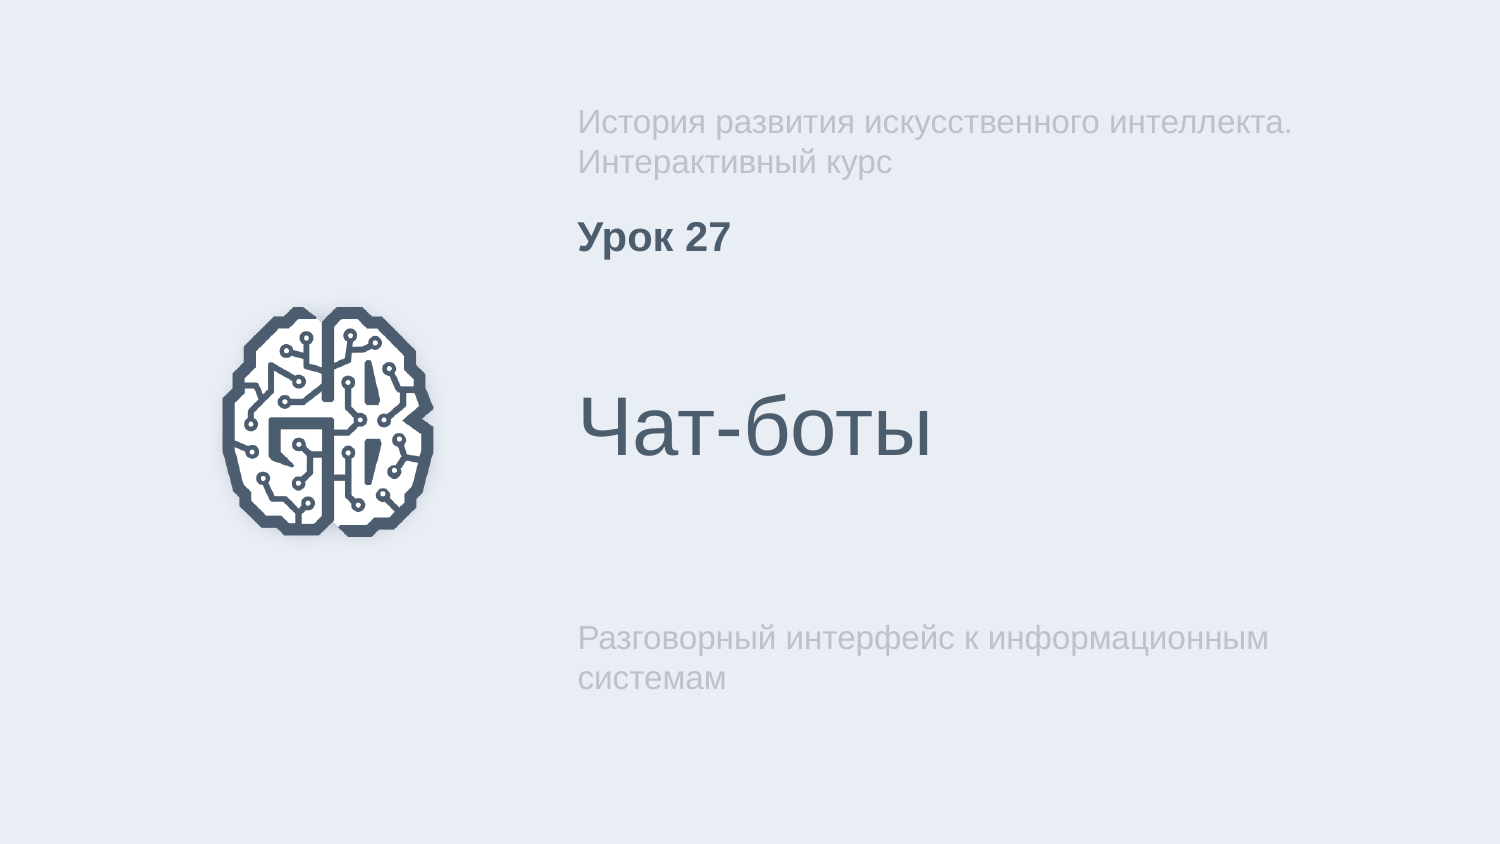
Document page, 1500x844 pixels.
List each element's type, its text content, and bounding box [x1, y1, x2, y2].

title Чат-боты [562, 281, 1406, 563]
title Разговорный интерфейс к информационным системам [562, 562, 1312, 750]
title Урок 27 [562, 187, 1312, 282]
title История развития искусственного интеллекта. Интерактивный курс [562, 93, 1312, 187]
picture [187, 280, 469, 563]
